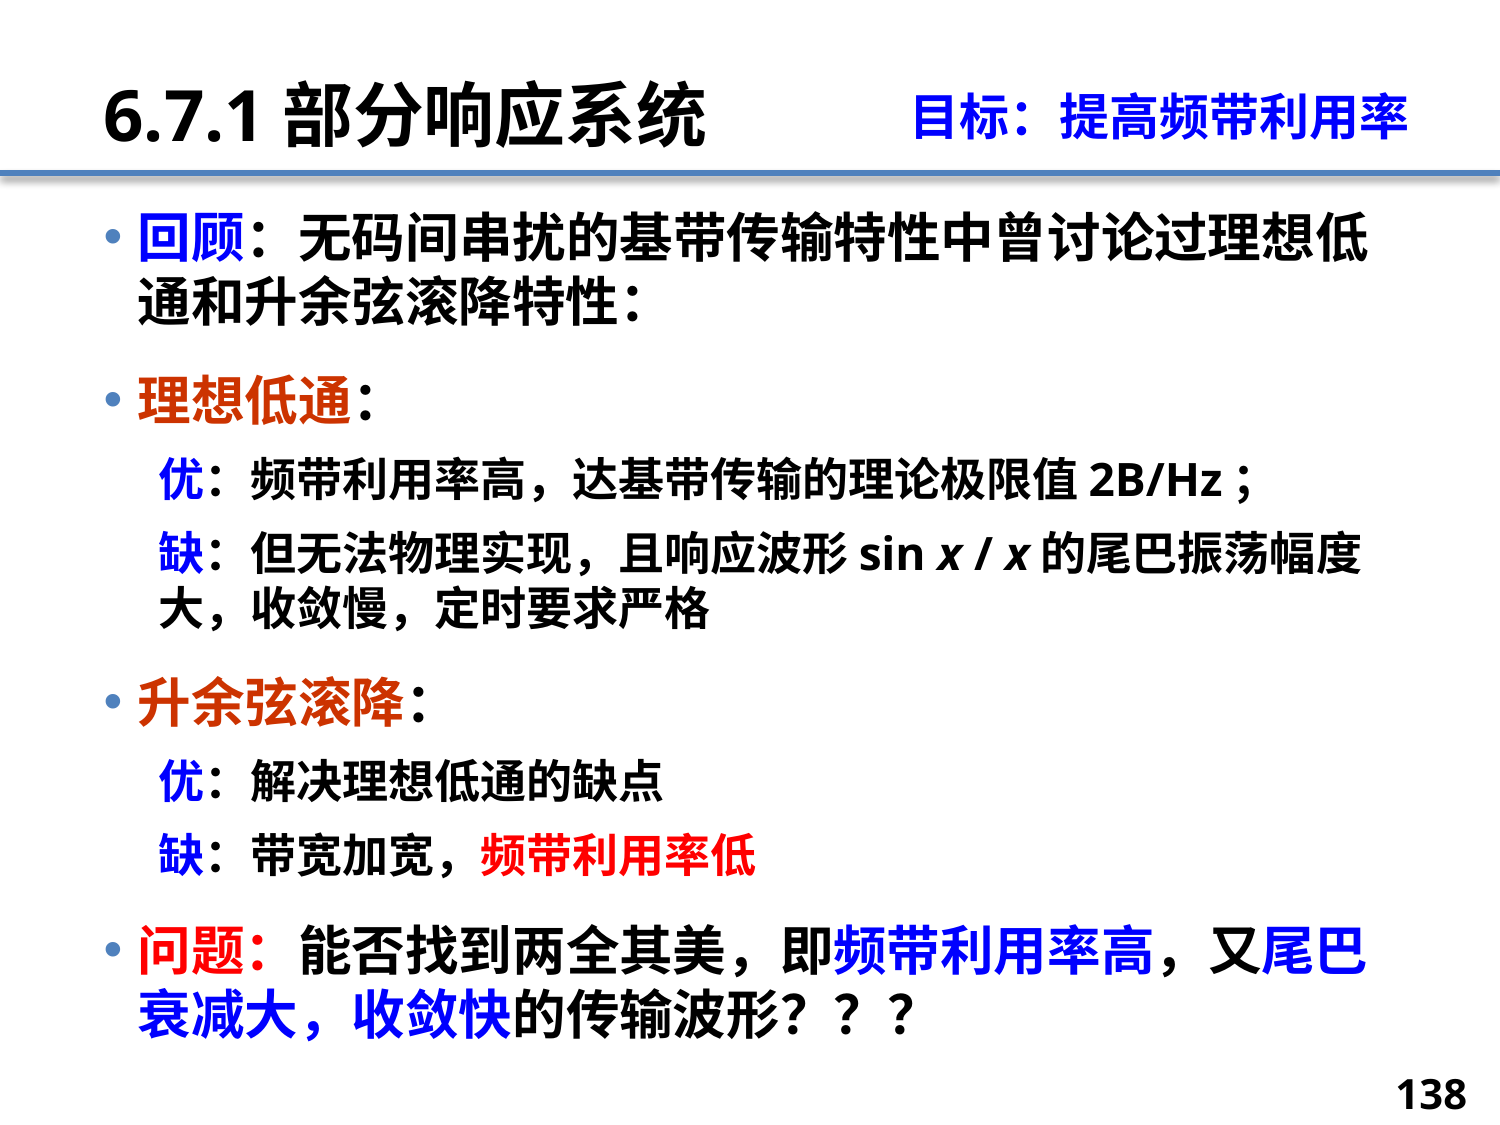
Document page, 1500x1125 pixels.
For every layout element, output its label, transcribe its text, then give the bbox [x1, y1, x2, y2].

slide_number 138 [1379, 1075, 1483, 1118]
text_box 目标：提高频带利用率 [894, 78, 1425, 153]
list 回顾：无码间串扰的基带传输特性中曾讨论过理想低通和升余弦滚降特性： 理想低通： 优：频带利用率高，达基带传输的理论极限值2B/Hz； 缺：但无法物理实现，且响应波形sin x / x的尾巴振荡幅度大，收敛慢，定时要求严格 升余弦滚降： 优：解决理想低通的缺点 缺：带宽加宽，频带利用率低 问题：能否找到两全其美，即频带利用率高，又尾巴衰减大，收敛快的传输波形？？？ [88, 196, 1412, 1059]
title 6.7.1部分响应系统 [88, 30, 1412, 164]
